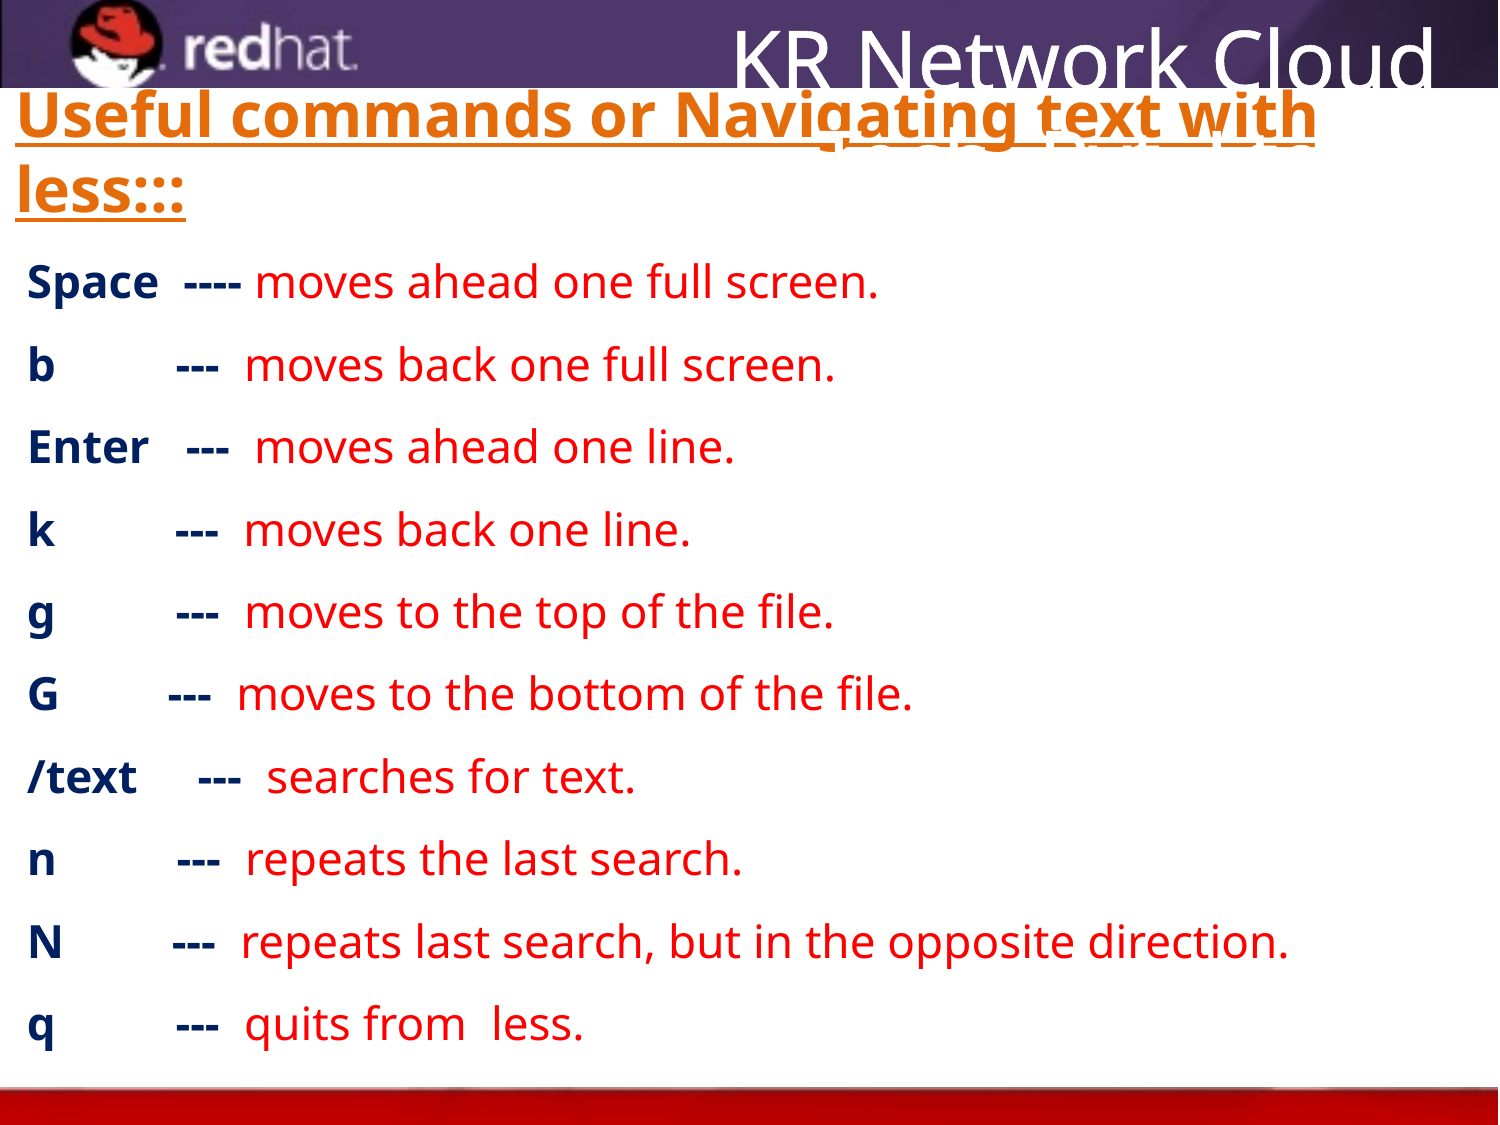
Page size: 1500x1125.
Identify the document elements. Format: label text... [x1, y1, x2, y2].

picture [0, 1087, 1499, 1125]
text_box Useful commands or Navigating text with less::: Space ---- moves ahead one full screen. b --- moves back one full screen. Enter --- moves ahead one line. k --- moves back one line. g --- moves to the top of the file. G --- moves to the bottom of the file. /text --- searches for text. n --- repeats the last search. N --- repeats last search, but in the opposite direction. q --- quits from less. v --- opens the file in ( vi by default) [0, 96, 1500, 1087]
picture [0, 0, 1499, 88]
text_box KR Network Cloud Tech. Pvt. Ltd. [667, 95, 1500, 215]
